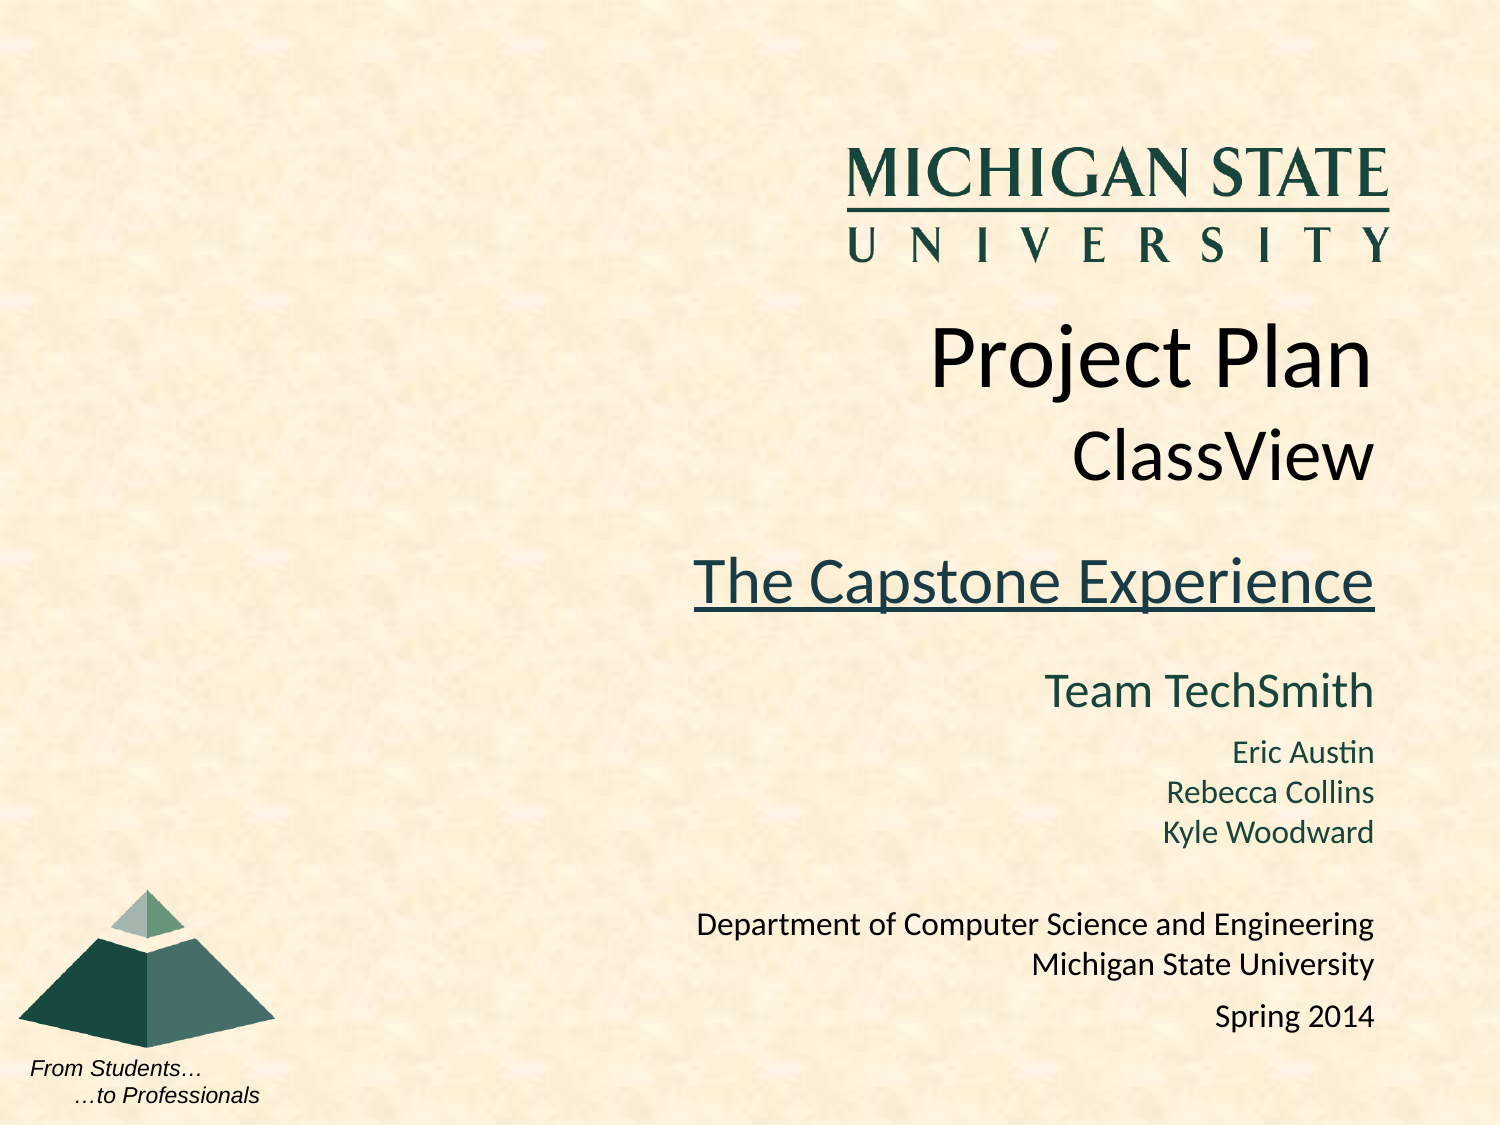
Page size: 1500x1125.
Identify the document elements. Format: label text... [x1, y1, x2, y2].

subtitle Team TechSmith Eric Austin Rebecca Collins Kyle Woodward Department of Computer Science and Engineering Michigan State University Spring 2014 [339, 650, 1390, 1038]
picture [0, 0, 1500, 1125]
title Project Plan ClassView [114, 275, 1390, 517]
